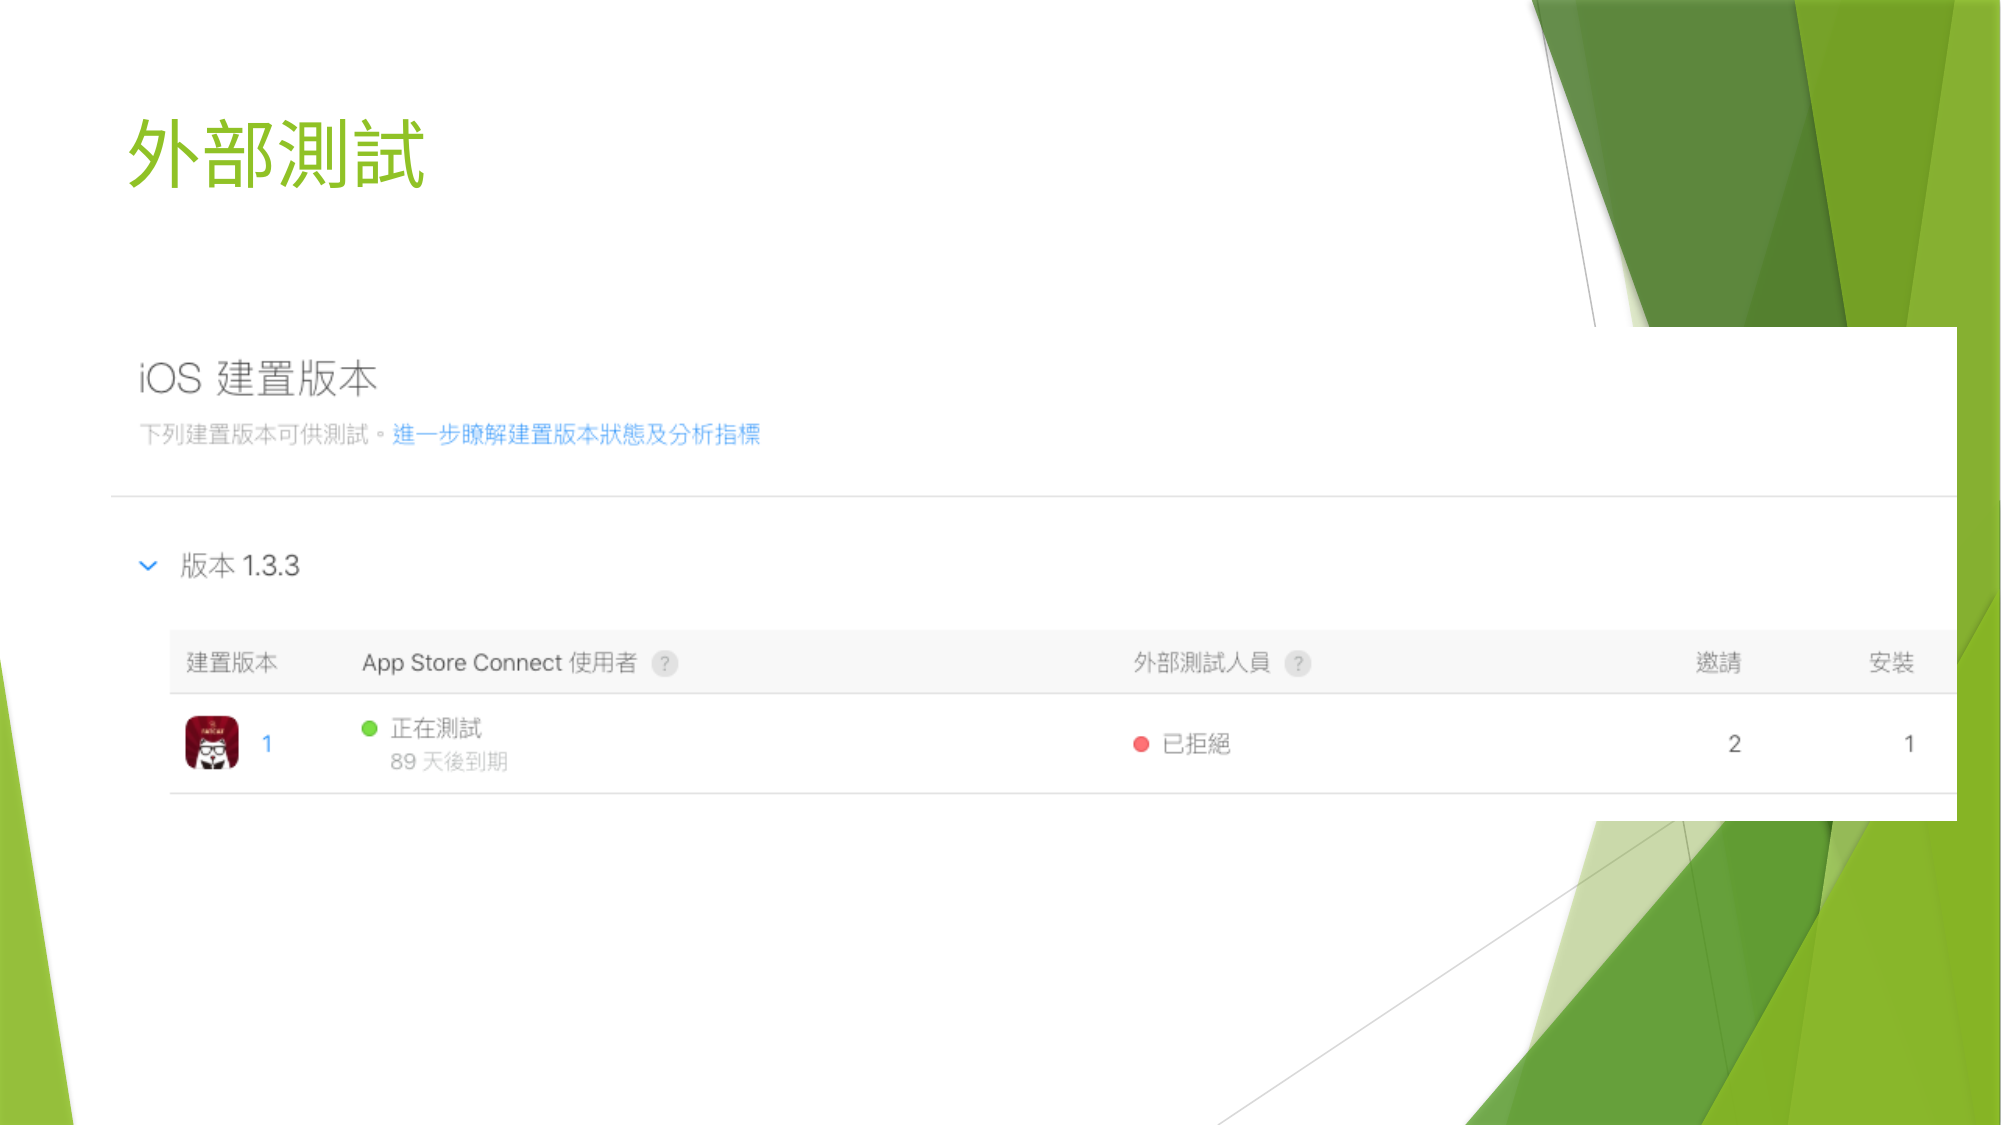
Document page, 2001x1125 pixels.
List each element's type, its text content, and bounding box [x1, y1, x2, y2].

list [110, 327, 1957, 821]
title 外部測試 [111, 99, 1522, 221]
